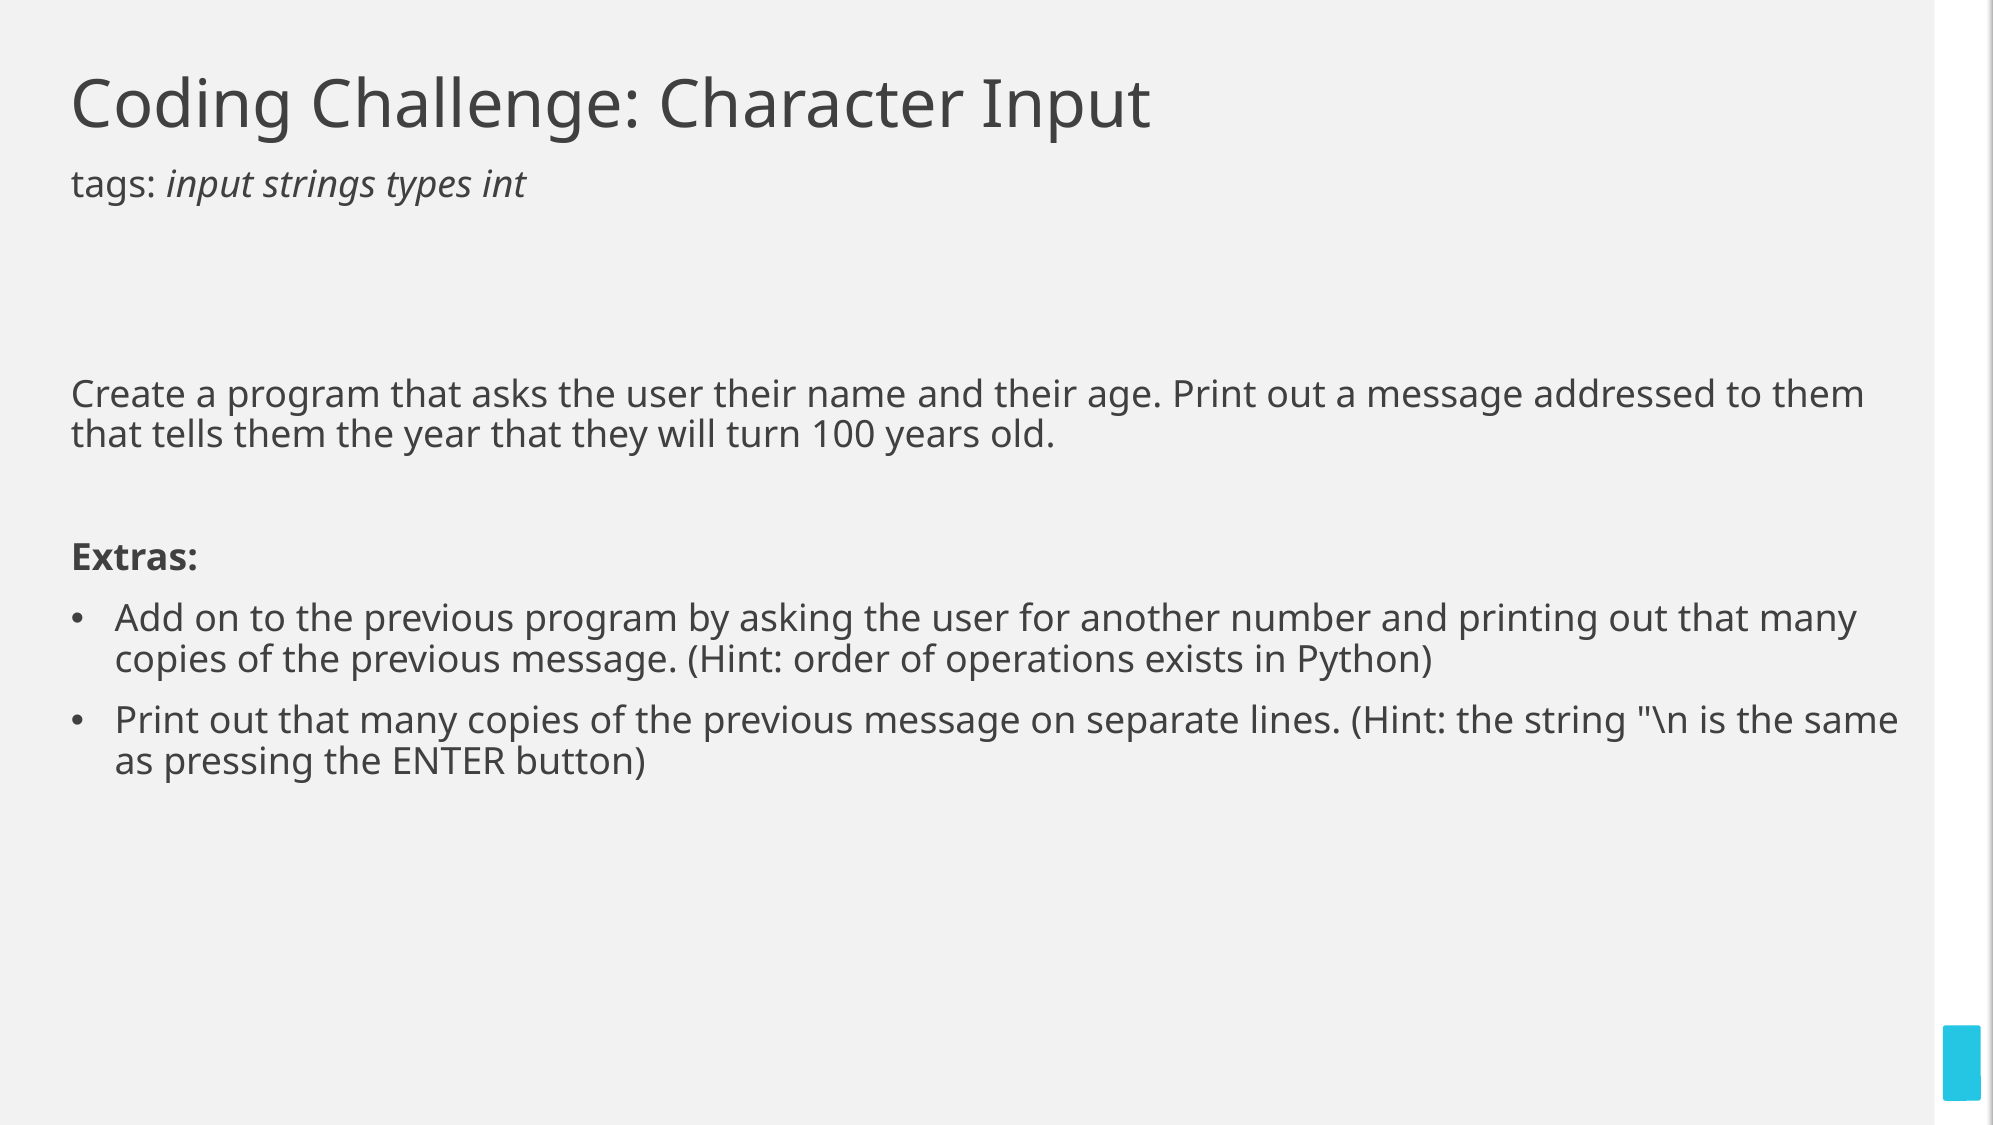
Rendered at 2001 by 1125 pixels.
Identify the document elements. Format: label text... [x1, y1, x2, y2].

title Coding Challenge: Character Input [70, 70, 1930, 142]
list tags: input strings types int [70, 165, 1931, 225]
list Create a program that asks the user their name and their age. Print out a message addressed to them that tells them the year that they will turn 100 years old. Extras: Add on to the previous program by asking the user for another number and printing out that many copies of the previous message. (Hint: order of operations exists in Python) Print out that many copies of the previous message on separate lines. (Hint: the string "\n is the same as pressing the ENTER button) [70, 248, 1930, 1016]
